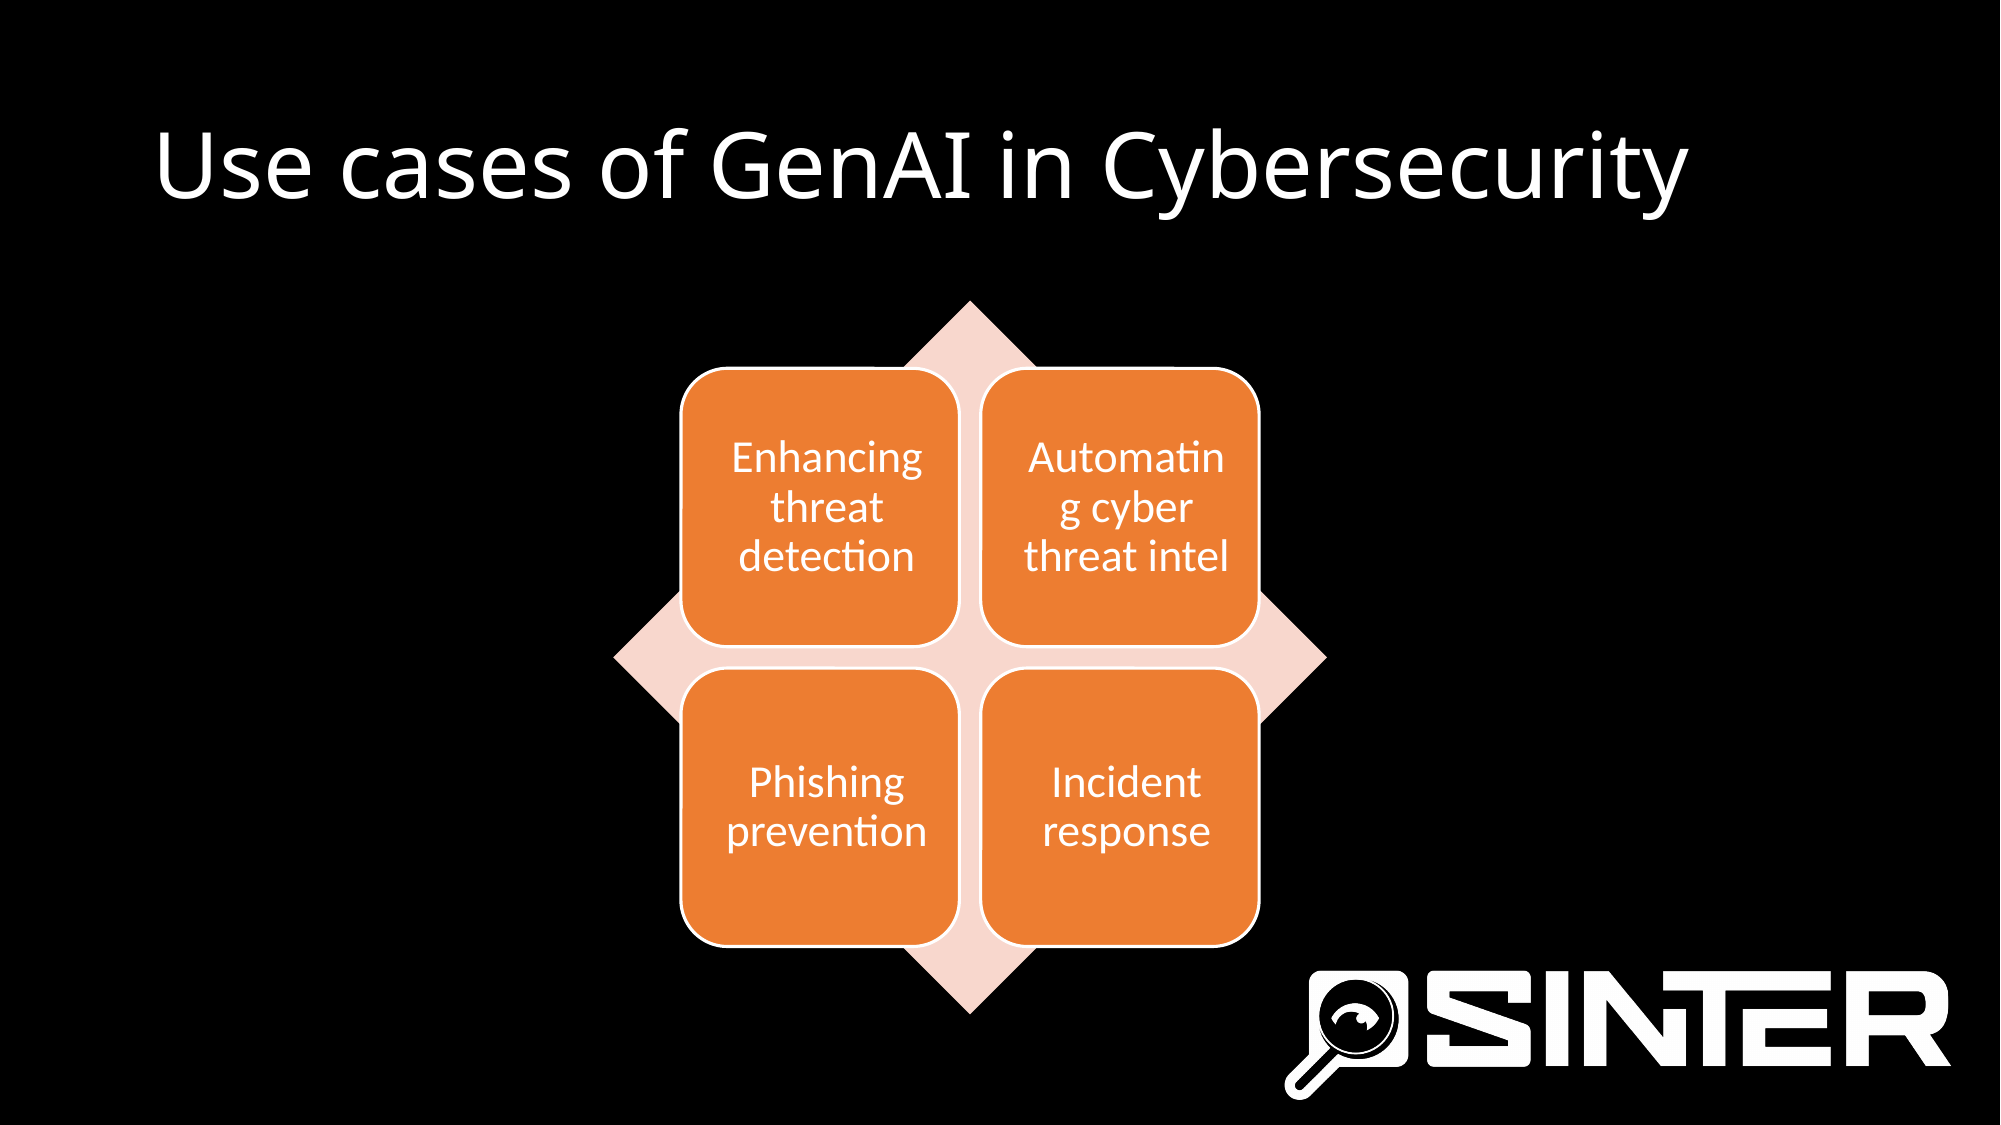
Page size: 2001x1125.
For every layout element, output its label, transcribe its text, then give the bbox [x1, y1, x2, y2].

title Use cases of GenAI in Cybersecurity [137, 59, 1863, 278]
picture [1283, 939, 1977, 1100]
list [545, 300, 1396, 1015]
